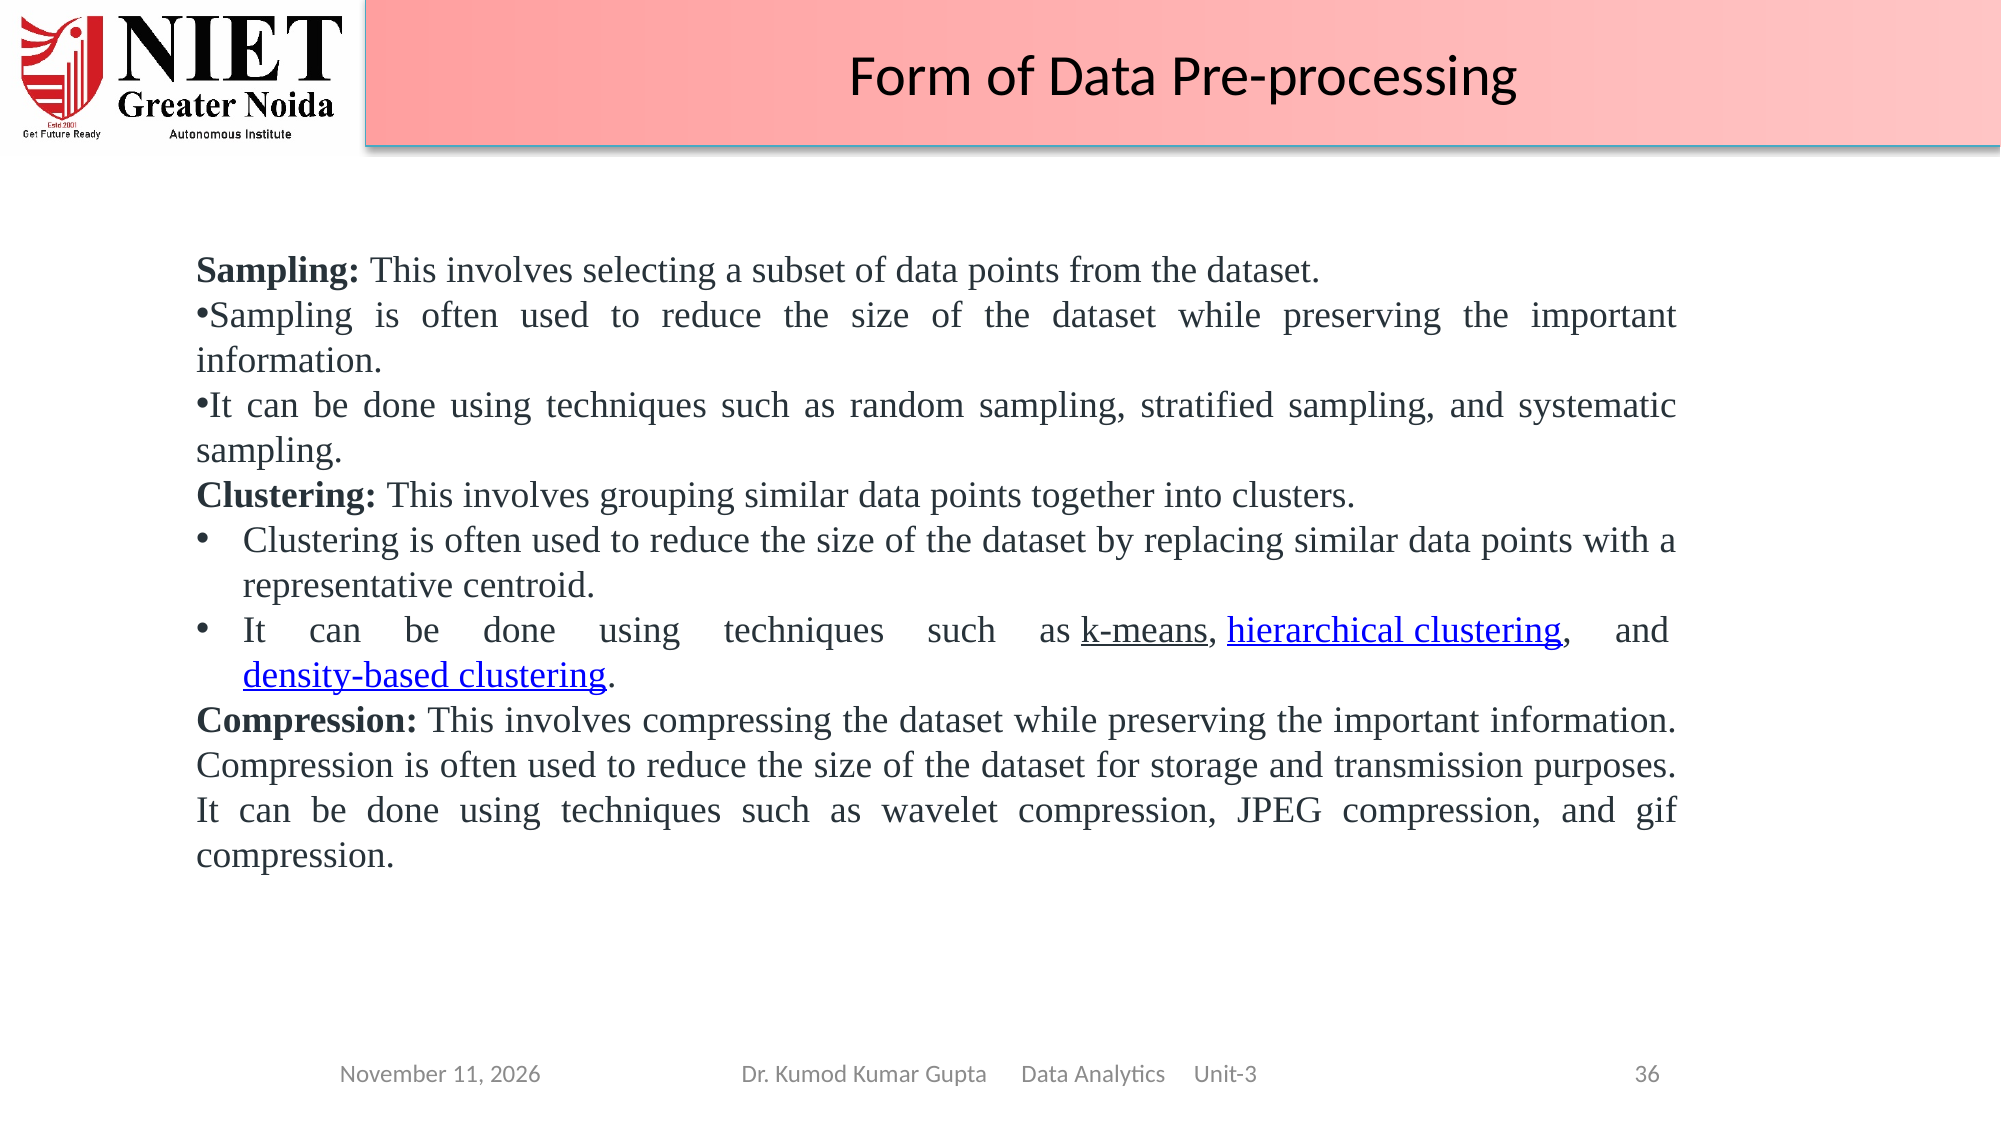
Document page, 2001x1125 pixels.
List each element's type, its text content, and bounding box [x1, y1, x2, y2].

text_box Form of Data Pre-processing [365, 0, 2000, 147]
text_box Sampling: This involves selecting a subset of data points from the dataset. Sampling is often used to reduce the size of the dataset while preserving the important information. It can be done using techniques such as random sampling, stratified sampling, and systematic sampling. Clustering: This involves grouping similar data points together into clusters. Clustering is often used to reduce the size of the dataset by replacing similar data points with a representative centroid. It can be done using techniques such as k-means, hierarchical clustering, and density-based clustering. Compression: This involves compressing the dataset while preserving the important information. Compression is often used to reduce the size of the dataset for storage and transmission purposes. It can be done using techniques such as wavelet compression, JPEG compression, and gif compression. [181, 237, 1694, 883]
slide_number 36 [1325, 1042, 1675, 1103]
footer Dr. Kumod Kumar Gupta Data Analytics Unit-3 [683, 1042, 1317, 1103]
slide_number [324, 1042, 675, 1103]
picture [0, 0, 363, 156]
